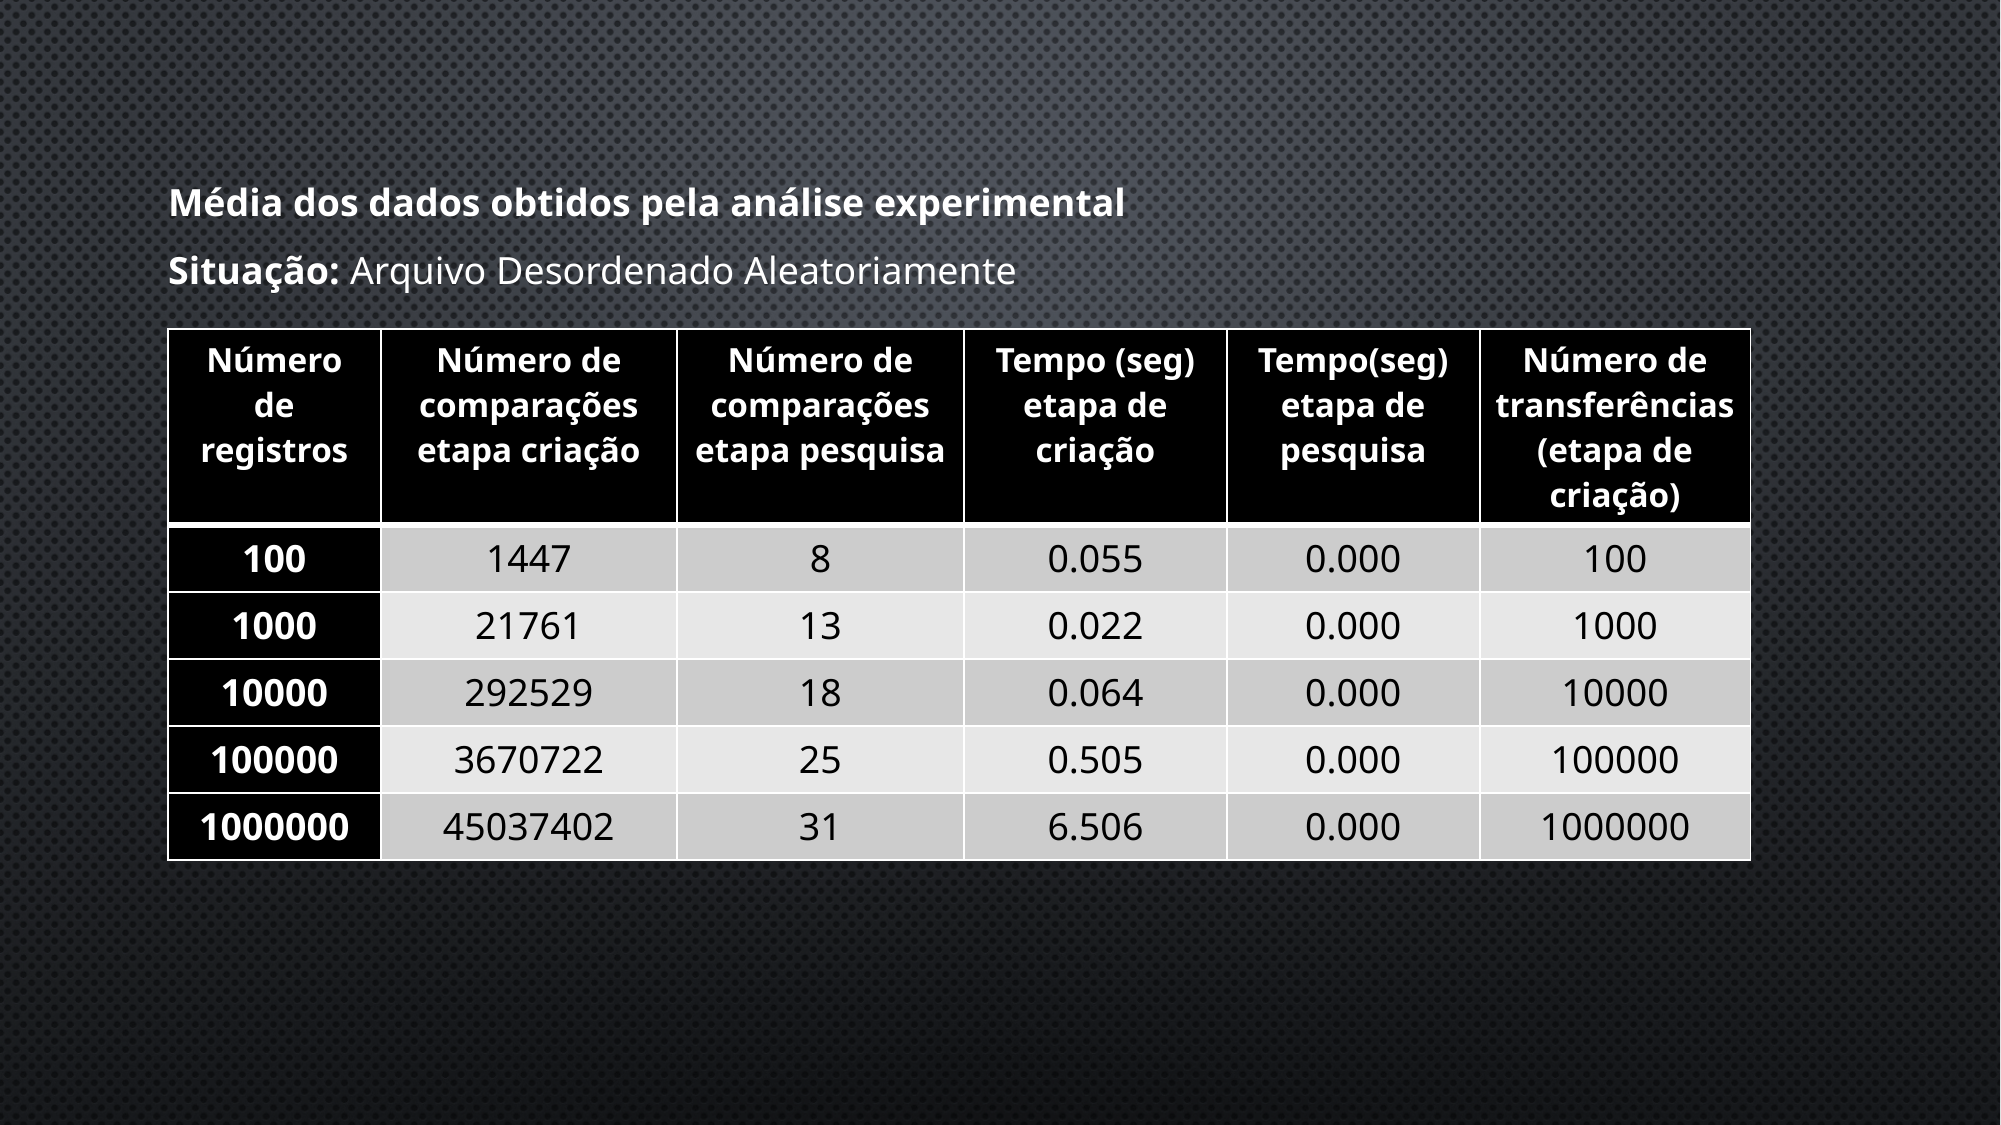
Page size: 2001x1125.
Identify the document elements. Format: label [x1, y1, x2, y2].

table_cell [169, 794, 380, 859]
table_cell [1481, 794, 1750, 859]
table_cell [1228, 528, 1479, 591]
table_cell [1228, 794, 1479, 859]
table_cell [382, 727, 676, 792]
table_cell [382, 794, 676, 859]
table_cell [1228, 727, 1479, 792]
table_cell [1481, 727, 1750, 792]
table_cell [169, 660, 380, 725]
table_cell [965, 794, 1226, 859]
table_cell [678, 794, 963, 859]
table_cell [678, 727, 963, 792]
table_header [965, 330, 1226, 522]
table_cell [1481, 528, 1750, 591]
table_cell [678, 593, 963, 658]
table_header [382, 330, 676, 522]
table_cell [1481, 660, 1750, 725]
table_header [1228, 330, 1479, 522]
table_cell [1228, 660, 1479, 725]
table_cell [965, 593, 1226, 658]
table_cell [678, 660, 963, 725]
table_cell [382, 528, 676, 591]
table_cell [169, 593, 380, 658]
table_cell [382, 660, 676, 725]
table_cell [965, 528, 1226, 591]
text_box [153, 149, 1142, 299]
table_cell [965, 660, 1226, 725]
table_header [169, 330, 380, 522]
table_cell [678, 528, 963, 591]
table_cell [169, 727, 380, 792]
table_cell [169, 528, 380, 591]
table_header [678, 330, 963, 522]
table_header [1481, 330, 1750, 522]
table_cell [382, 593, 676, 658]
table_cell [1481, 593, 1750, 658]
table_cell [965, 727, 1226, 792]
table_cell [1228, 593, 1479, 658]
